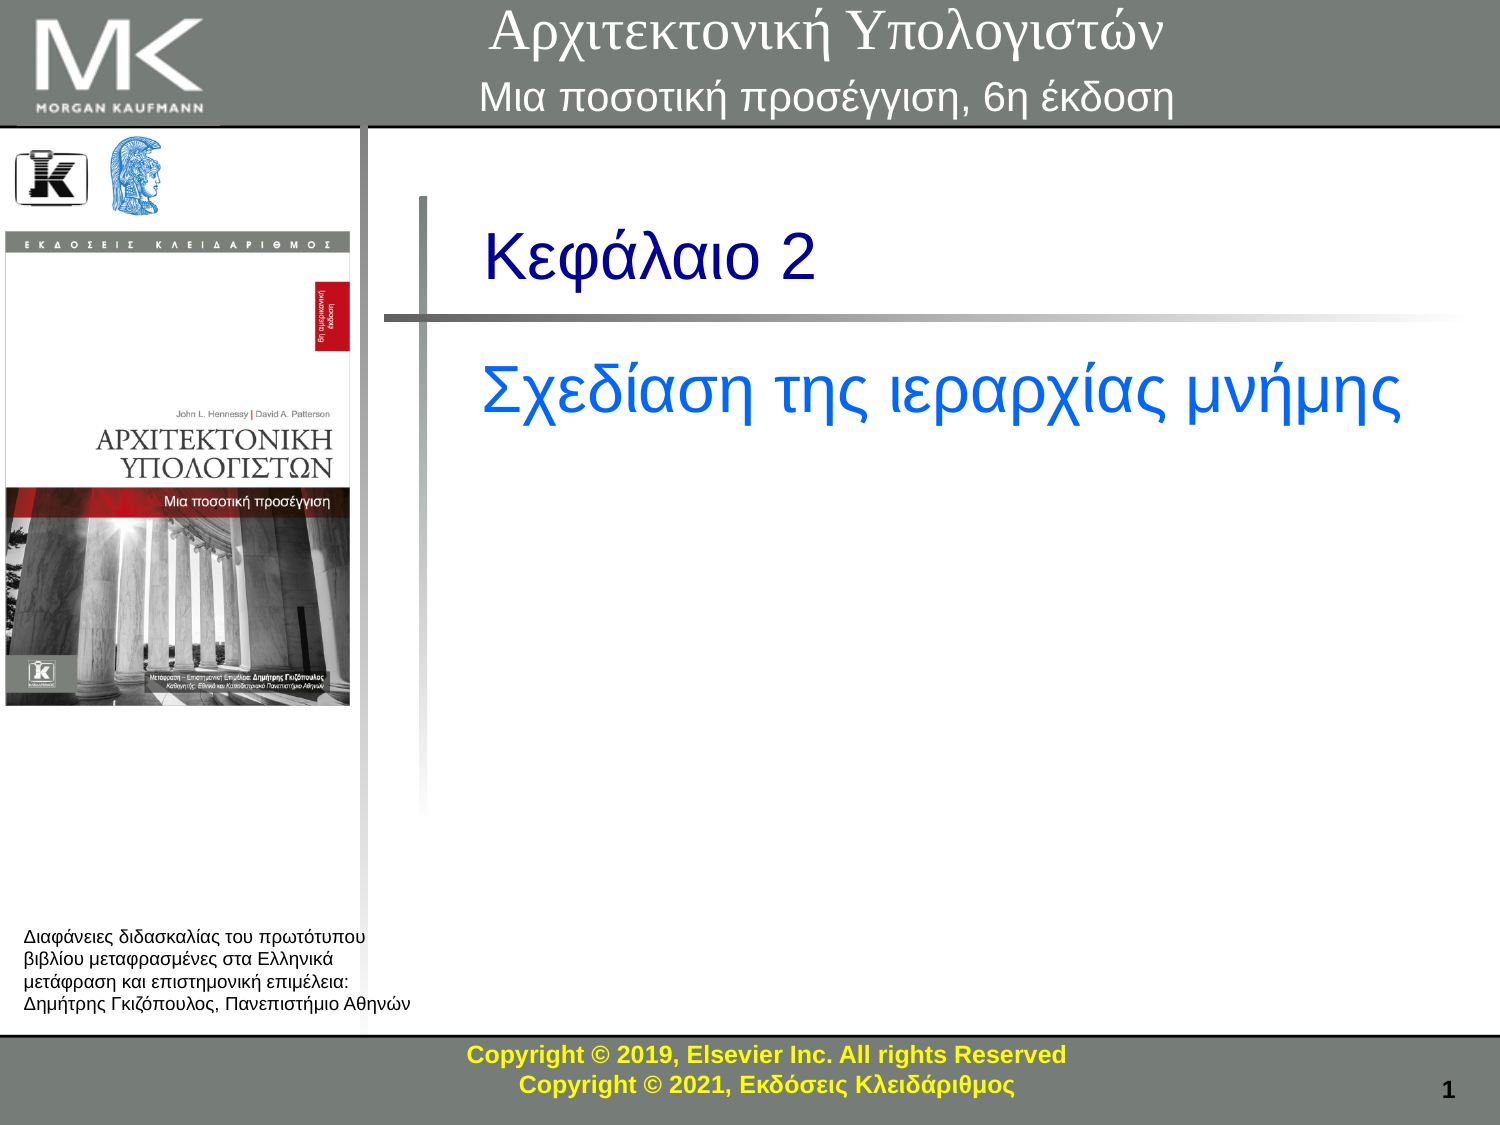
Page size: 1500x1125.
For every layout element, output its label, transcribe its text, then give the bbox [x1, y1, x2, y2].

picture [5, 231, 350, 706]
text_box Αρχιτεκτονική Υπολογιστών Μια ποσοτική προσέγγιση, 6η έκδοση [463, 0, 1190, 127]
picture [108, 134, 163, 216]
text_box Κεφάλαιο 2 [468, 205, 833, 301]
picture [17, 8, 220, 126]
footer Copyright © 2019, Elsevier Inc. All rights Reserved Copyright © 2021, Εκδόσεις Κλειδάριθμος [170, 1046, 1365, 1106]
text_box Σχεδίαση της ιεραρχίας μνήμης [466, 337, 1424, 433]
